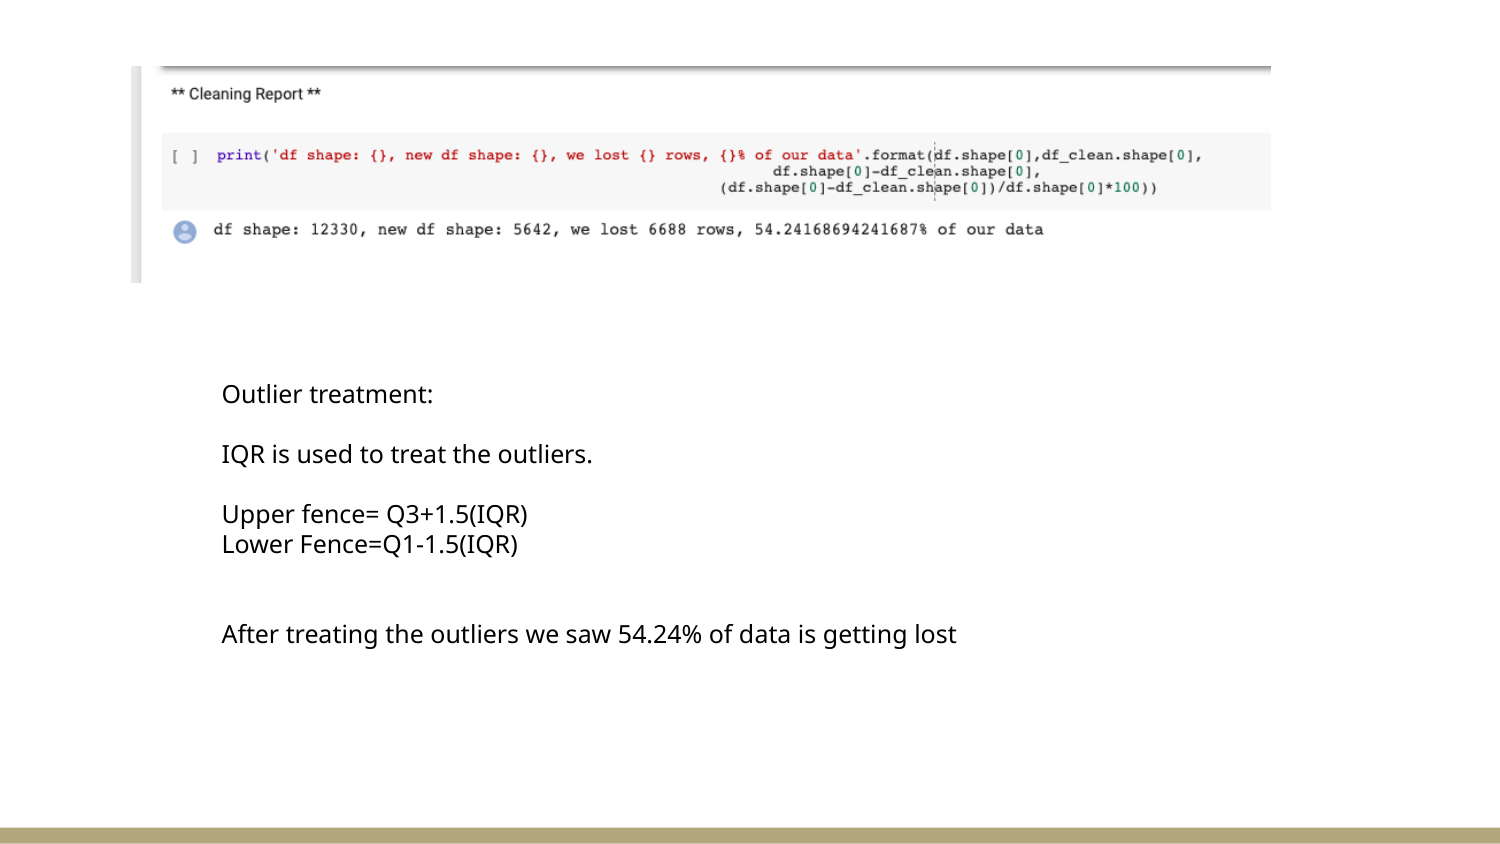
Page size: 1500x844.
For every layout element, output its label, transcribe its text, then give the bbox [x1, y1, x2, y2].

text_box Outlier treatment: IQR is used to treat the outliers. Upper fence= Q3+1.5(IQR) Lower Fence=Q1-1.5(IQR) After treating the outliers we saw 54.24% of data is getting lost [206, 364, 1126, 688]
picture [130, 65, 1272, 283]
